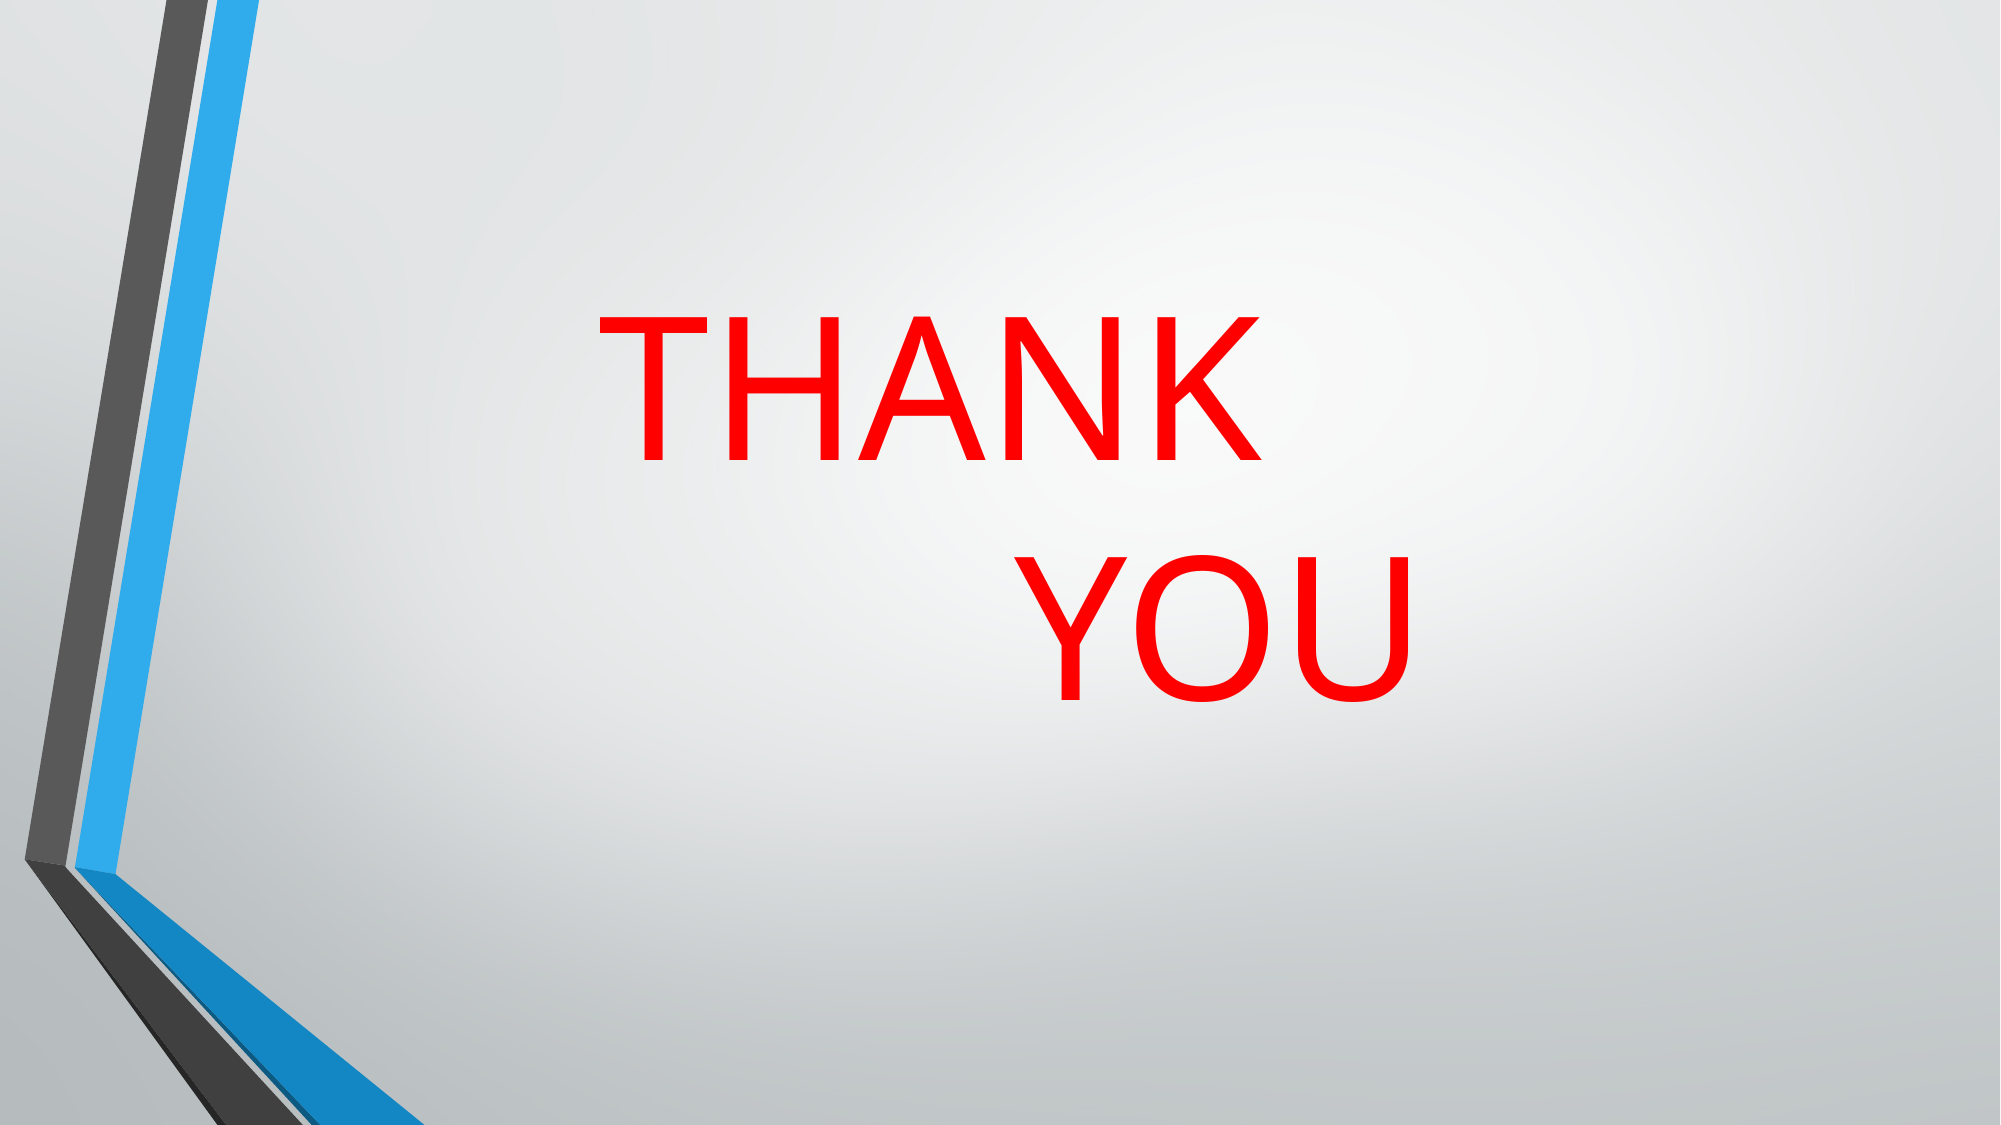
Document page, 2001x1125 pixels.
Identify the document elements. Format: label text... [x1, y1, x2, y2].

text_box THANK YOU [584, 252, 1583, 748]
